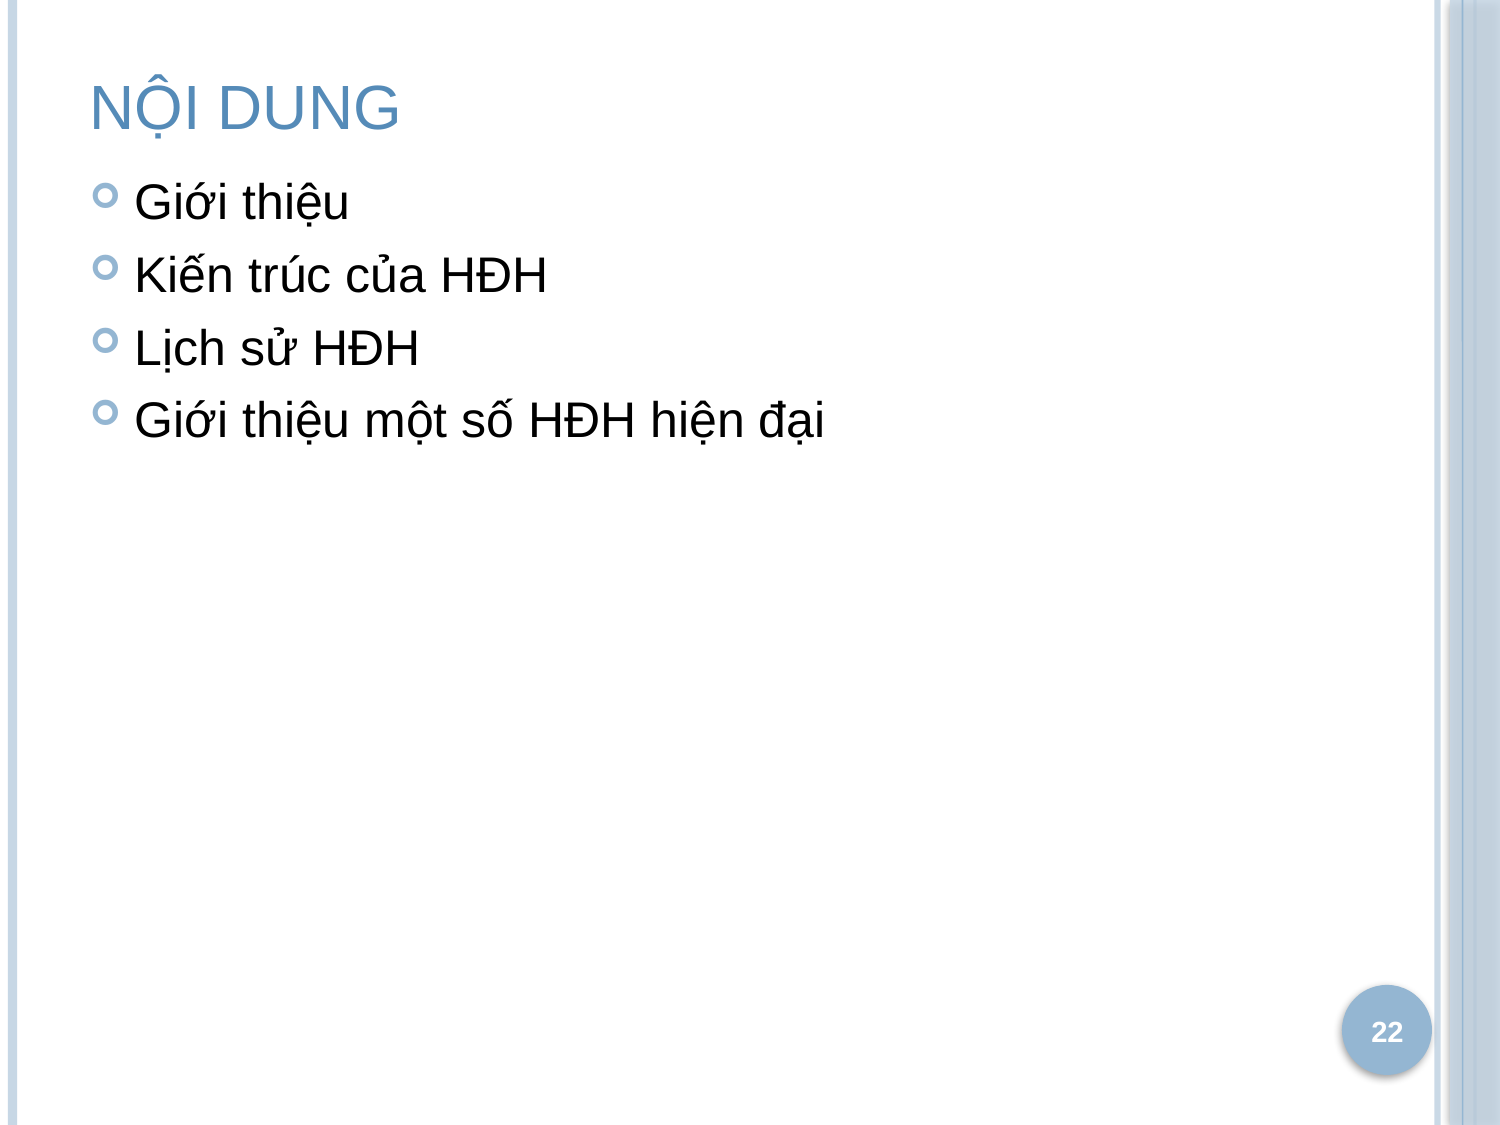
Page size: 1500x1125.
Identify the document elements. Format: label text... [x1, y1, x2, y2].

slide_number 22 [1337, 988, 1438, 1074]
list Giới thiệu Kiến trúc của HĐH Lịch sử HĐH Giới thiệu một số HĐH hiện đại [75, 162, 1338, 1062]
title Nội dung [75, 45, 1338, 150]
